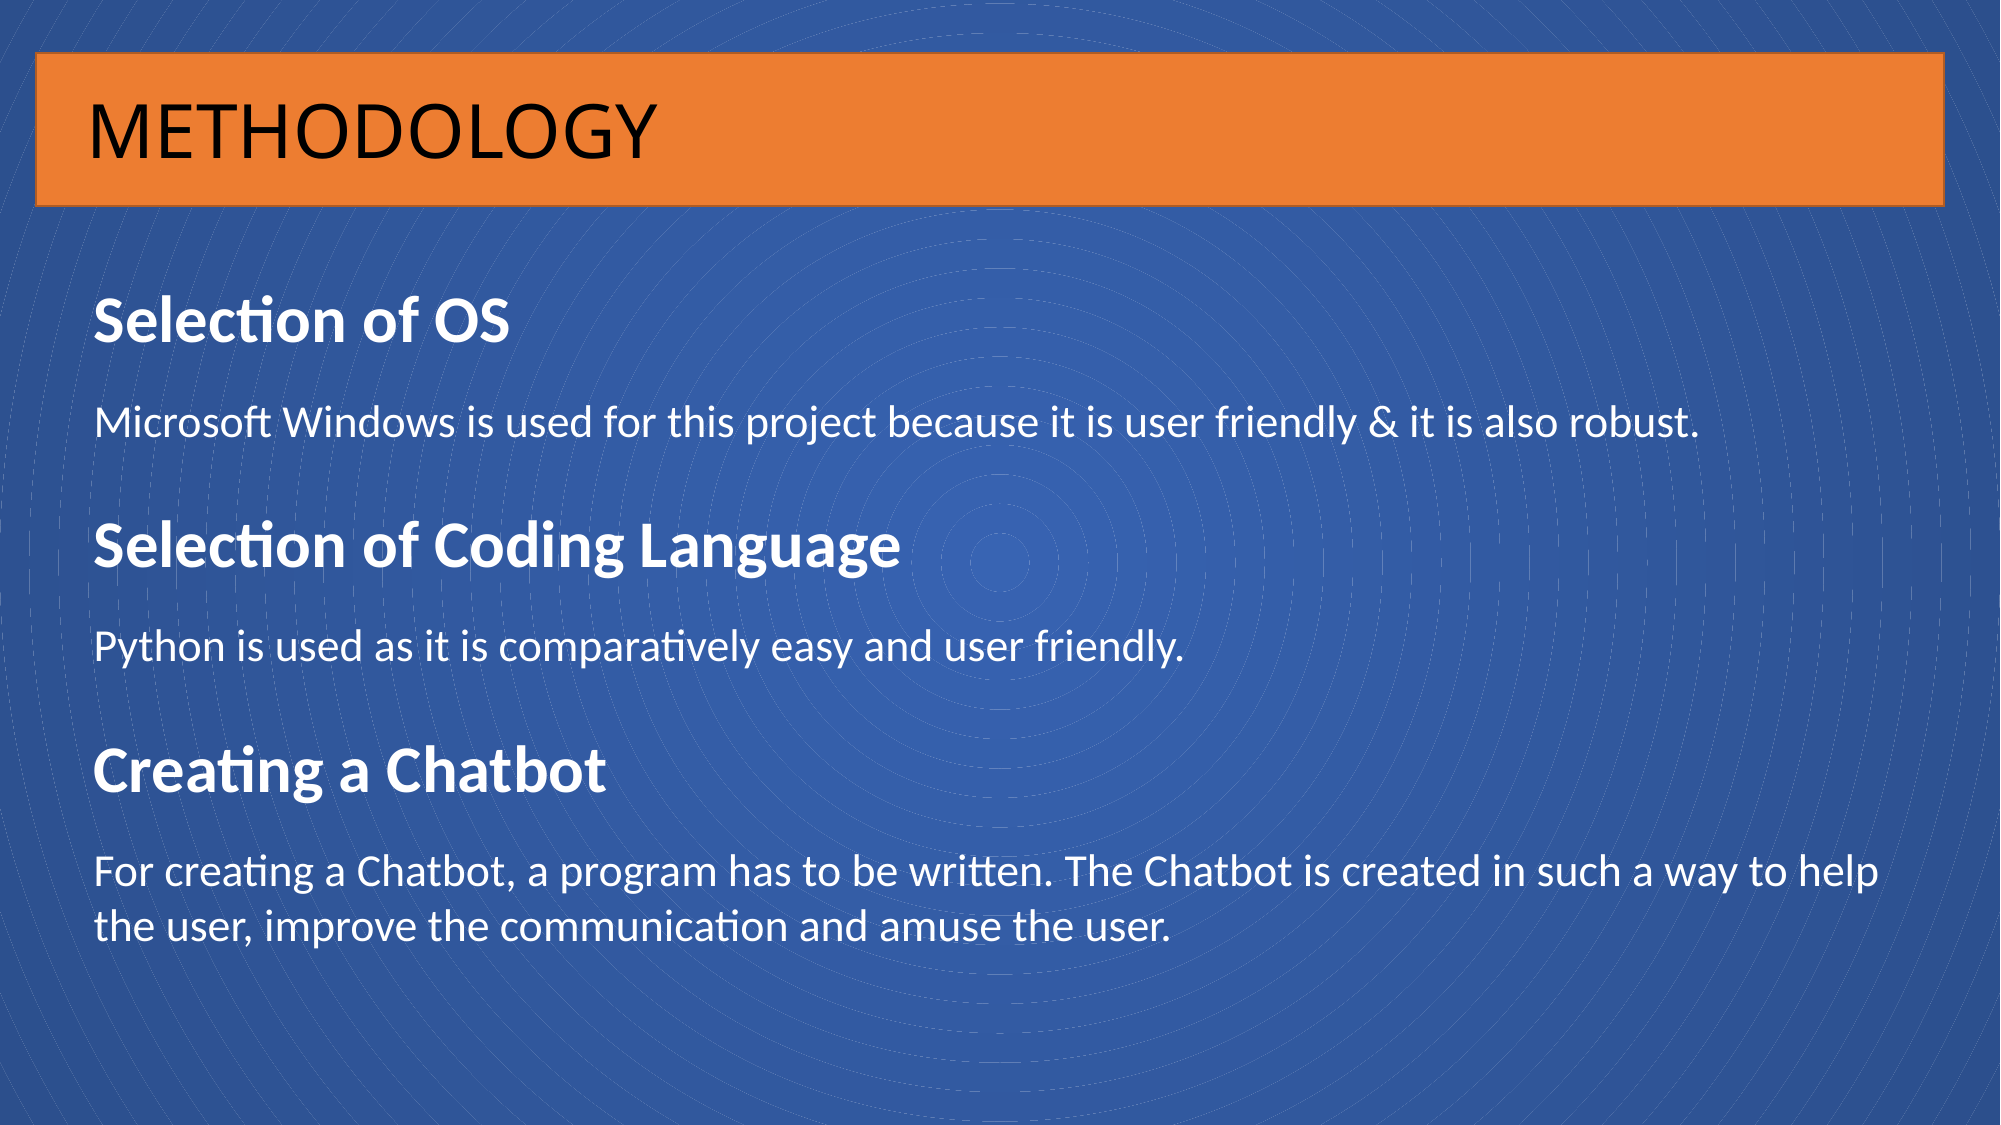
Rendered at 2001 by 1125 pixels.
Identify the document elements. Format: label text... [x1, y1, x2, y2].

text_box METHODOLOGY [71, 68, 817, 189]
text_box [71, 221, 1922, 402]
text_box [35, 52, 1945, 207]
text_box Selection of OS Microsoft Windows is used for this project because it is user friendly & it is also robust. Selection of Coding Language Python is used as it is comparatively easy and user friendly. Creating a Chatbot For creating a Chatbot, a program has to be written. The Chatbot is created in such a way to help the user, improve the communication and amuse the user. [78, 268, 1896, 1019]
